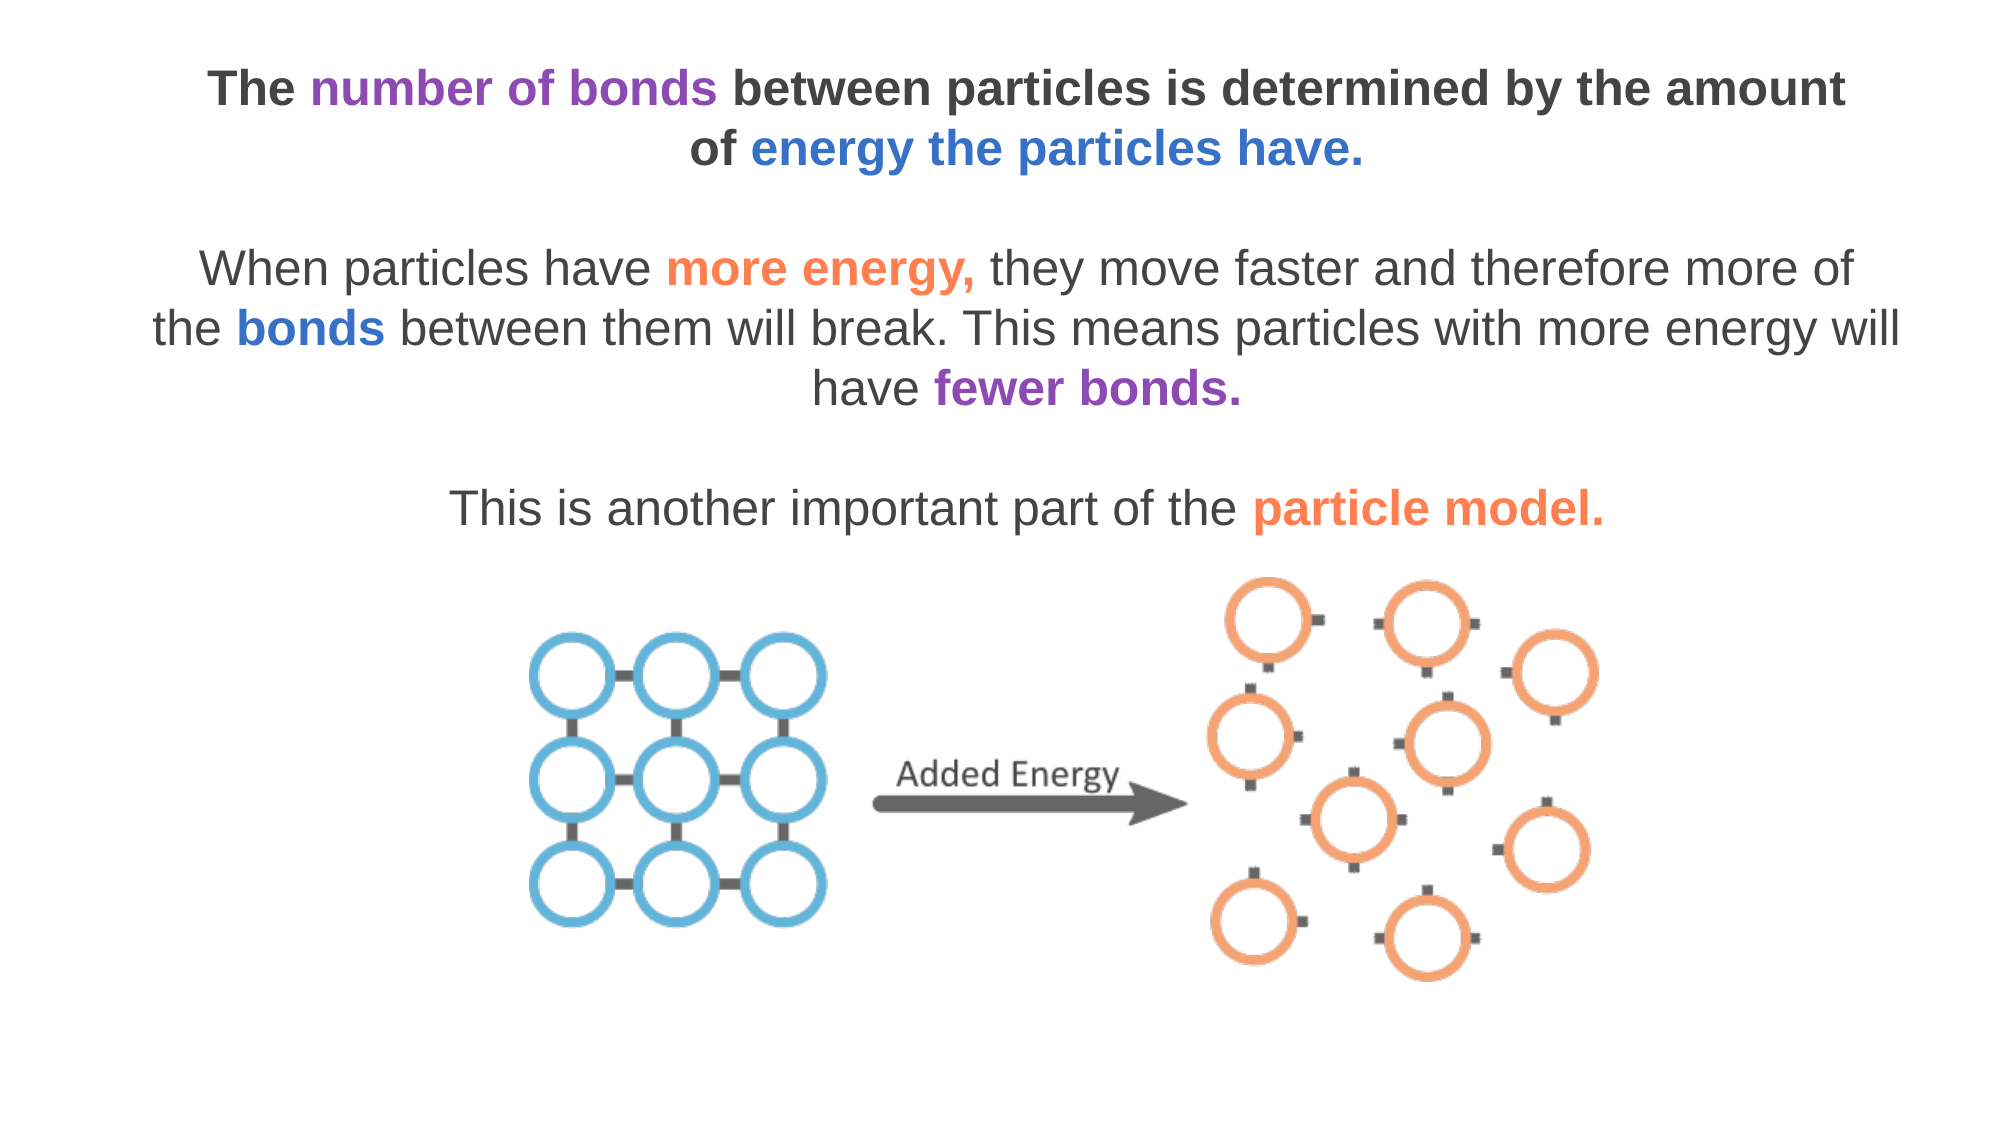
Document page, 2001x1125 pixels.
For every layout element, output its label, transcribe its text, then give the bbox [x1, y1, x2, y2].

text_box The number of bonds between particles is determined by the amount of energy the particles have. When particles have more energy, they move faster and therefore more of the bonds between them will break. This means particles with more energy will have fewer bonds. This is another important part of the particle model. [127, 48, 1927, 544]
picture [529, 577, 1599, 982]
